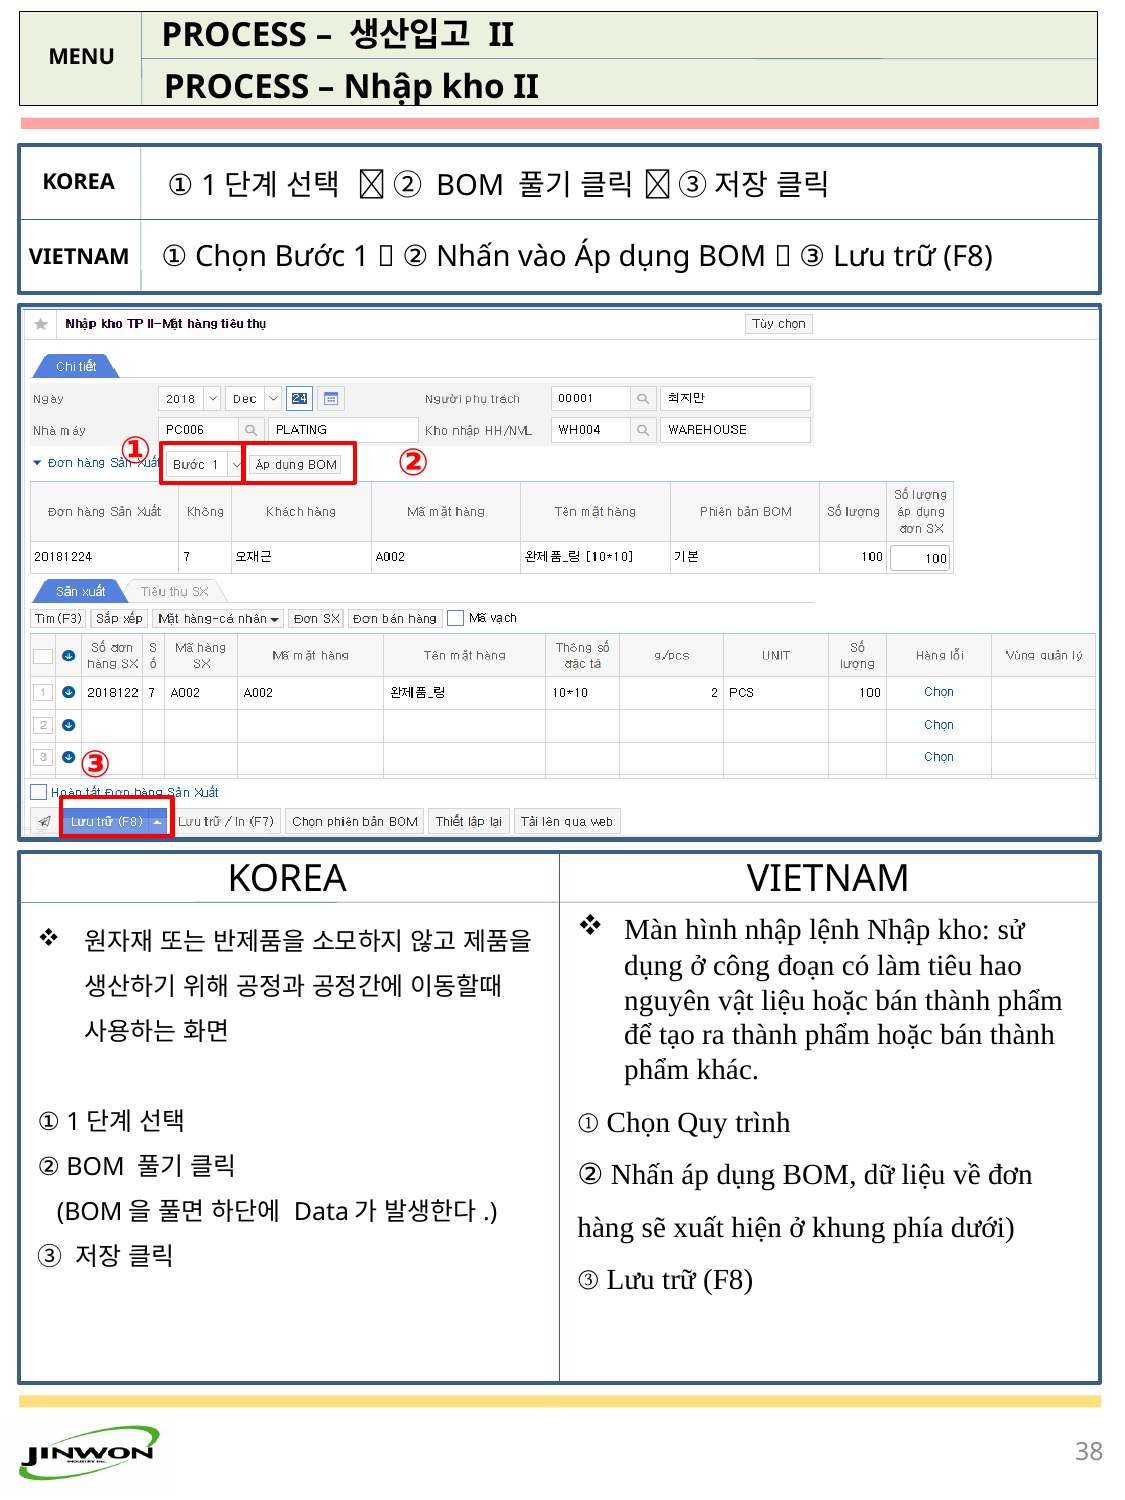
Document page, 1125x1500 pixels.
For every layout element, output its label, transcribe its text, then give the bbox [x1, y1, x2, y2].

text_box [22, 903, 1095, 955]
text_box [22, 309, 1099, 837]
text_box 원자재 또는 반제품을 소모하지 않고 제품을 생산하기 위해 공정과 공정간에 이동할때 사용하는 화면 ① 1단계 선택 ② BOM 풀기 클릭 (BOM을 풀면 하단에 Data가 발생한다.) ③ 저장 클릭 [22, 962, 551, 1278]
picture [3, 1417, 173, 1495]
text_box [146, 158, 1098, 326]
slide_number 38 [856, 1412, 1119, 1493]
text_box Màn hình nhập lệnh Nhập kho: sử dụng ở công đoạn có làm tiêu hao nguyên vật liệu hoặc bán thành phẩm để tạo ra thành phẩm hoặc bán thành phẩm khác. ① Chọn Quy trình ② Nhấn áp dụng BOM, dữ liệu về đơn hàng sẽ xuất hiện ở khung phía dưới) ③ Lưu trữ (F8) [562, 962, 1092, 1461]
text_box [146, 5, 1100, 159]
